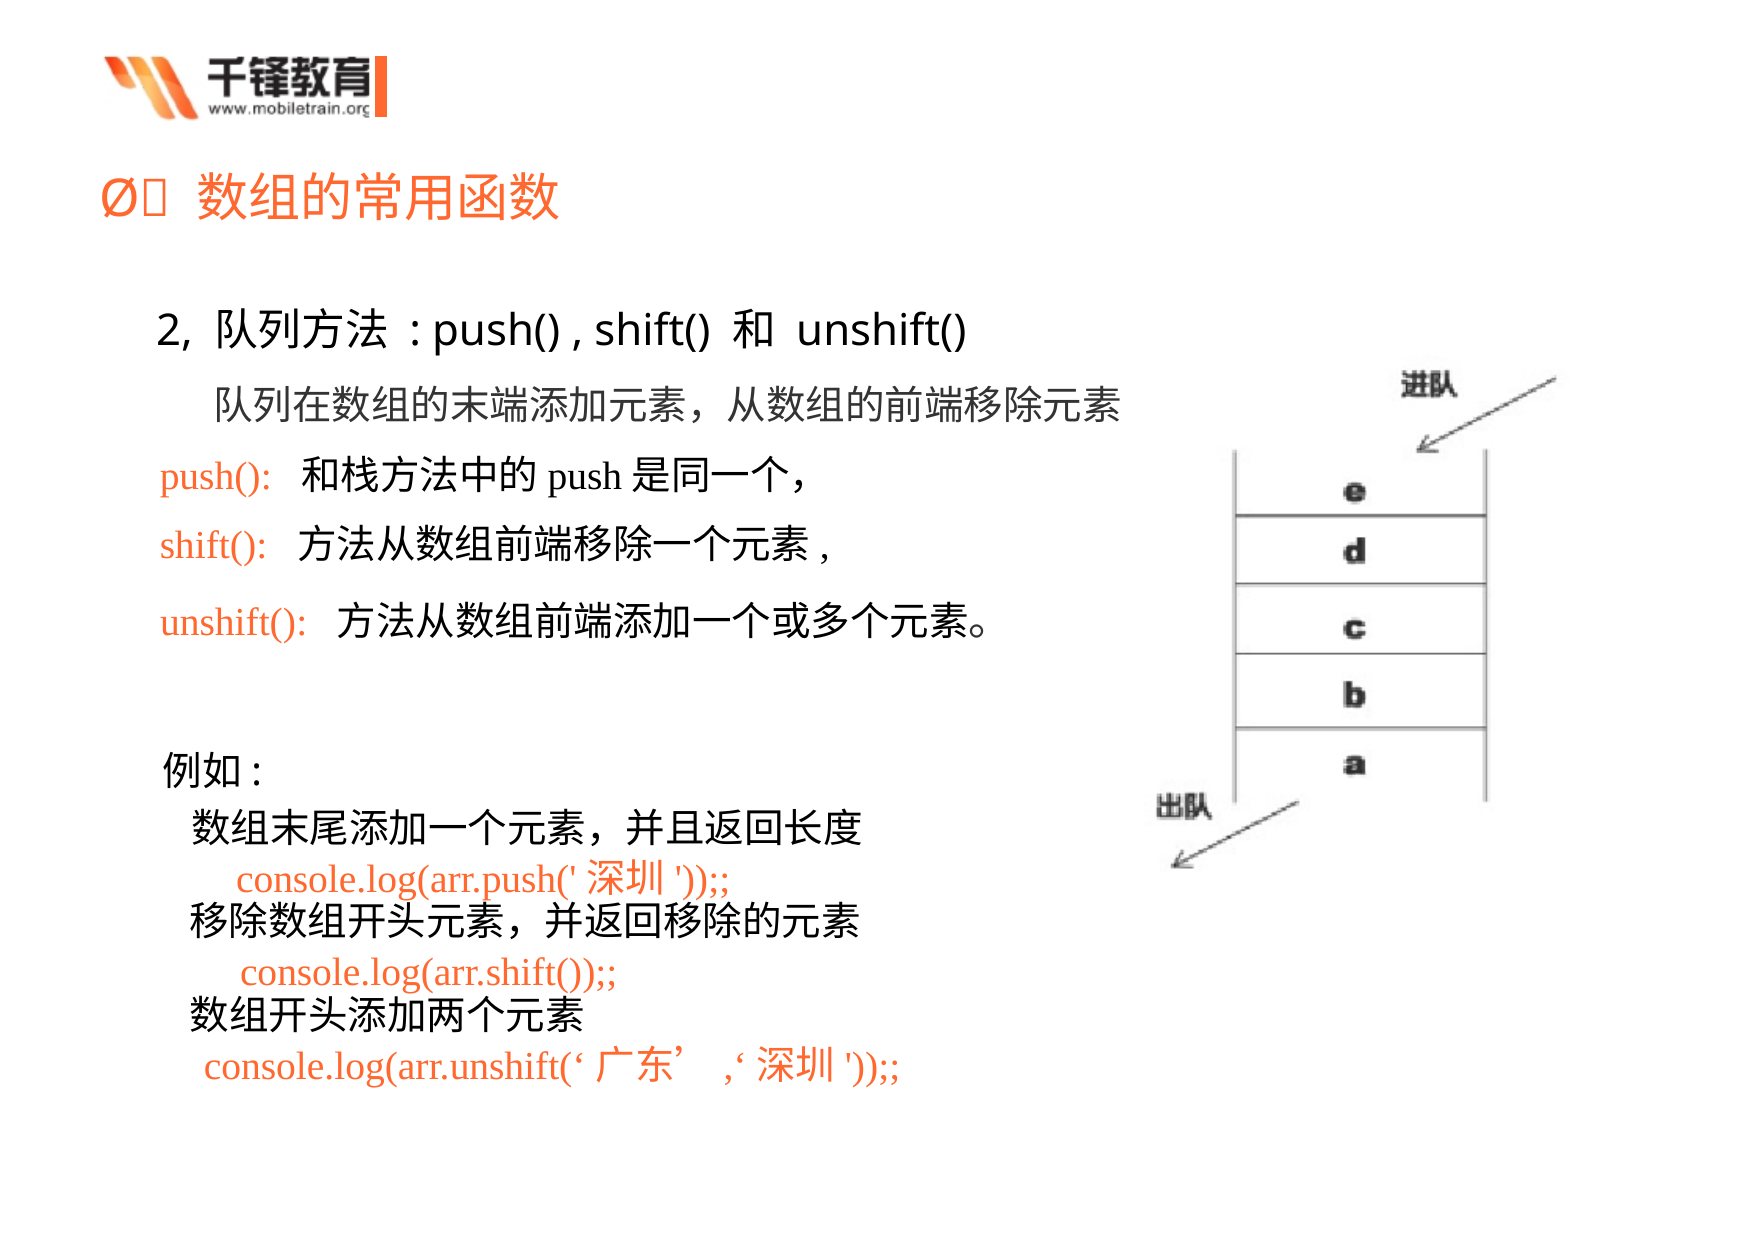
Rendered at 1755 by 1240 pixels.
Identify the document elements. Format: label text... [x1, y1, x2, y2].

text_box console.log(arr.shift());; [240, 949, 619, 1002]
text_box 移除数组开头元素，并返回移除的元素 [189, 904, 861, 952]
text_box 例如: [162, 741, 262, 802]
text_box 数组末尾添加一个元素，并且返回长度 [191, 810, 863, 858]
text_box 2, 队列方法 : push() , shift() 和 unshift() [156, 297, 967, 362]
text_box 数组开头添加两个元素 [189, 997, 586, 1045]
picture [1143, 332, 1605, 876]
text_box console.log(arr.unshift(‘广东’,‘深圳'));; [203, 1043, 901, 1095]
text_box Ø 数组的常用函数 [99, 158, 561, 235]
text_box [98, 35, 1654, 1204]
text_box console.log(arr.push('深圳'));; [236, 856, 731, 904]
text_box push(): 和栈方法中的push是同一个， shift(): 方法从数组前端移除一个元素, [159, 454, 830, 574]
text_box 队列在数组的末端添加元素，从数组的前端移除元素 [213, 375, 1122, 435]
text_box [374, 54, 390, 119]
text_box unshift(): 方法从数组前端添加一个或多个元素。 [160, 587, 1013, 652]
picture [101, 53, 372, 122]
